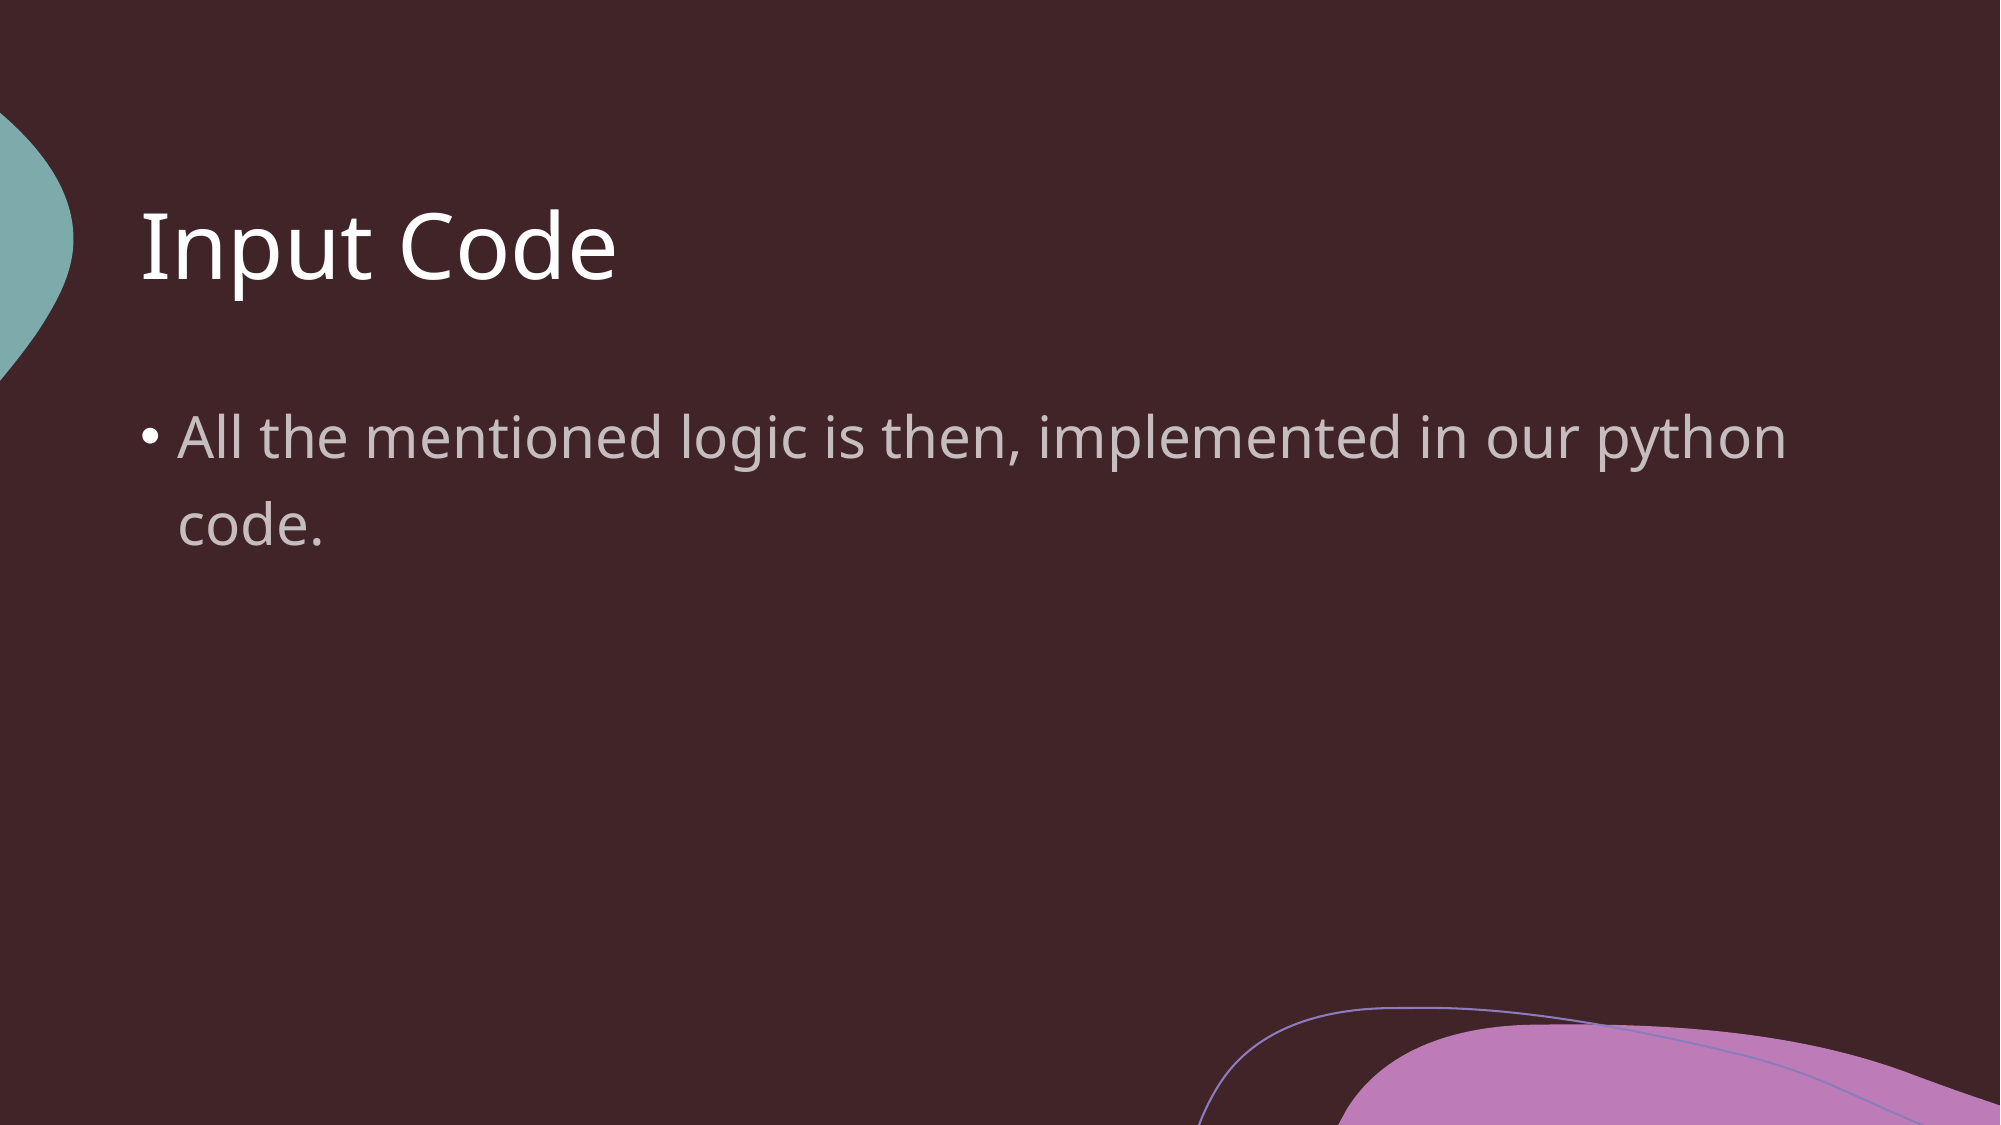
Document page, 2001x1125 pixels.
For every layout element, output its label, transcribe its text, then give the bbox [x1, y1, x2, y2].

title Input Code [125, 125, 1875, 375]
list All the mentioned logic is then, implemented in our python code. [125, 375, 1875, 1002]
